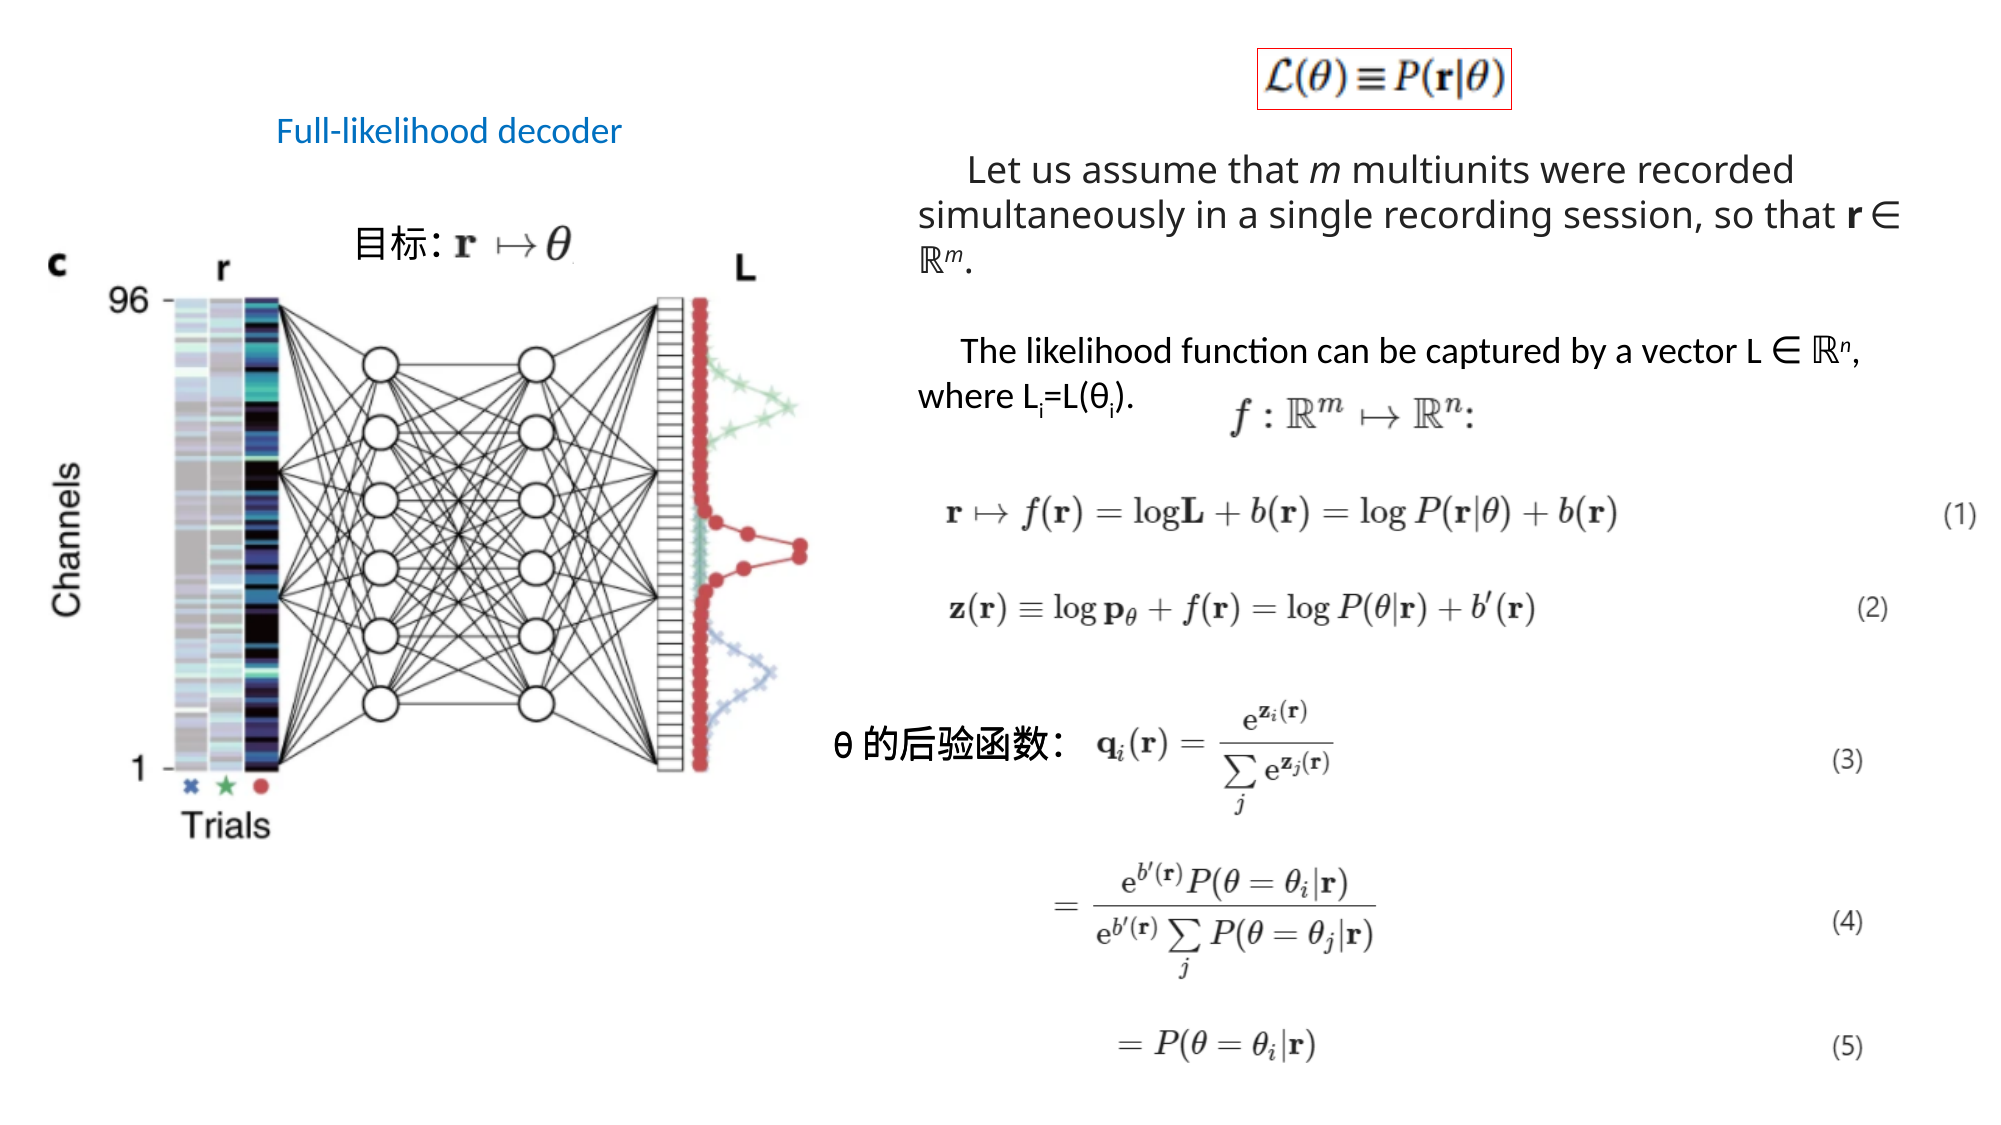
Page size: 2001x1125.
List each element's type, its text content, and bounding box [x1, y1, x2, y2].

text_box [818, 685, 1898, 1078]
text_box Let us assume that m multiunits were recorded simultaneously in a single recording session, so that r ∈ ℝm. The likelihood function can be captured by a vector L ∈ ℝn, where Li=L(θi). [903, 139, 1935, 430]
picture [934, 470, 1986, 546]
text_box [32, 98, 819, 852]
picture [1222, 389, 1484, 448]
picture [1257, 48, 1512, 110]
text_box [337, 212, 574, 274]
picture [940, 580, 1898, 636]
